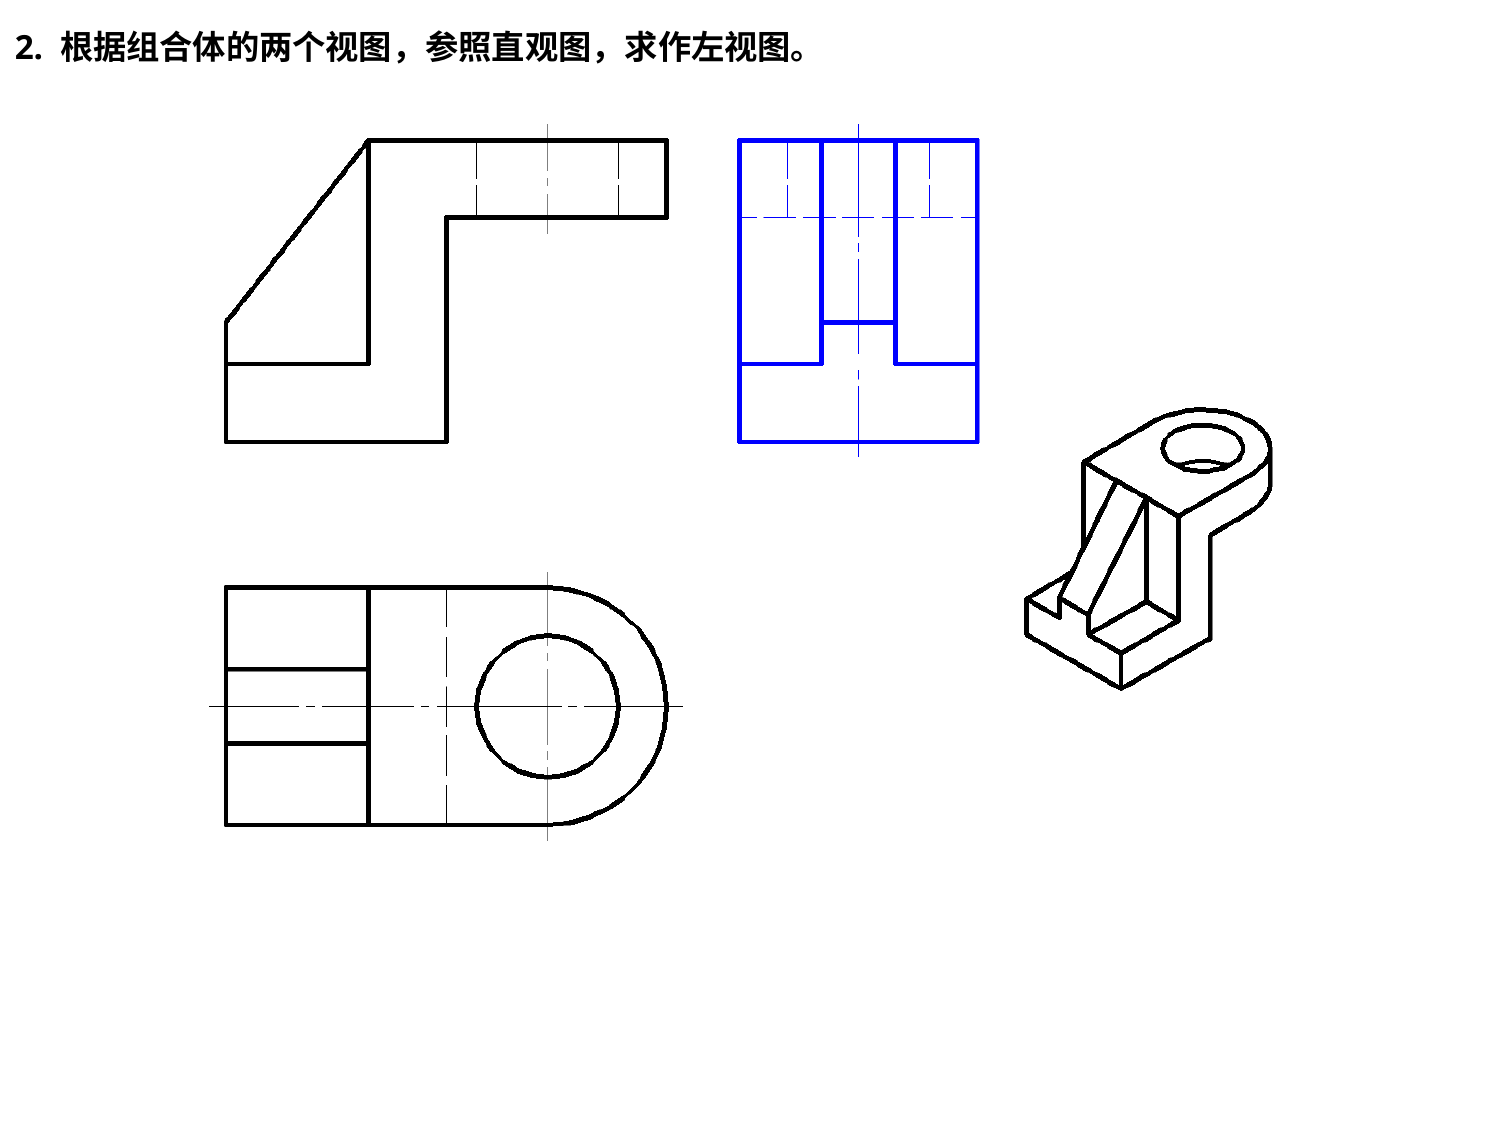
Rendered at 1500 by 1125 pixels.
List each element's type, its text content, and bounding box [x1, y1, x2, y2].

picture [178, 118, 1304, 856]
text_box 2. 根据组合体的两个视图，参照直观图，求作左视图。 [0, 18, 1500, 74]
